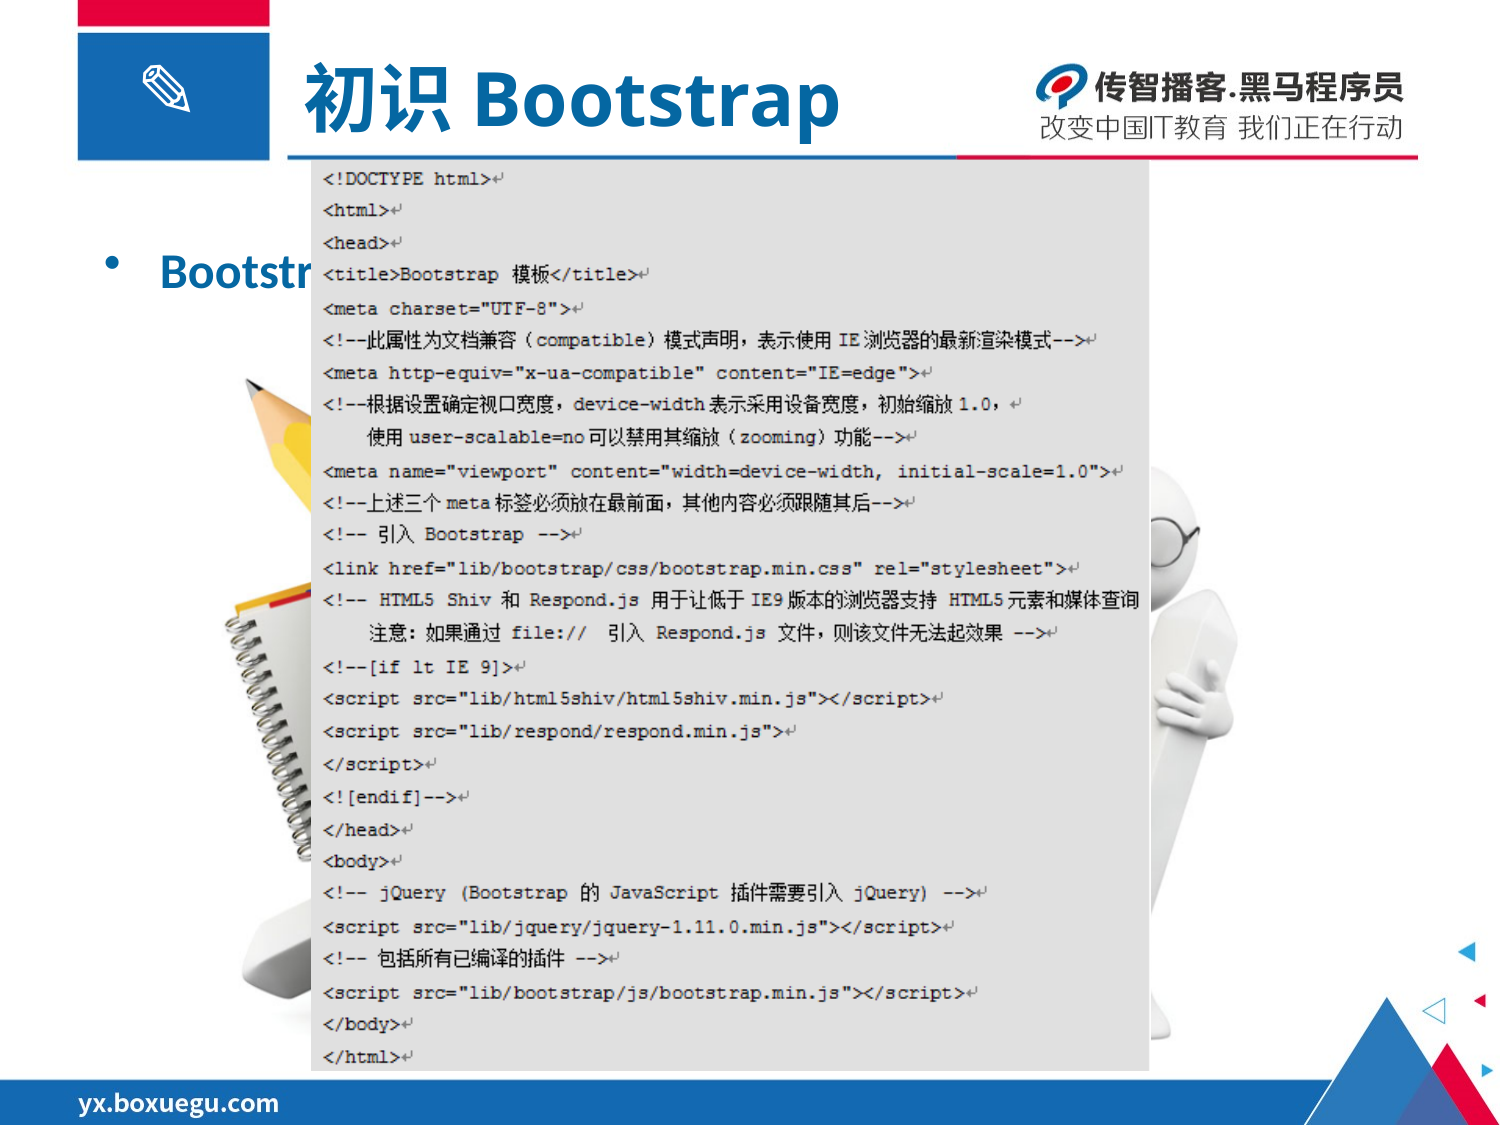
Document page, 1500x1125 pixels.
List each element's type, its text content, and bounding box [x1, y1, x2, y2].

text_box 初识Bootstrap [288, 36, 1500, 156]
picture [0, 0, 1500, 1125]
text_box Bootstrap环境配置 [89, 201, 311, 307]
